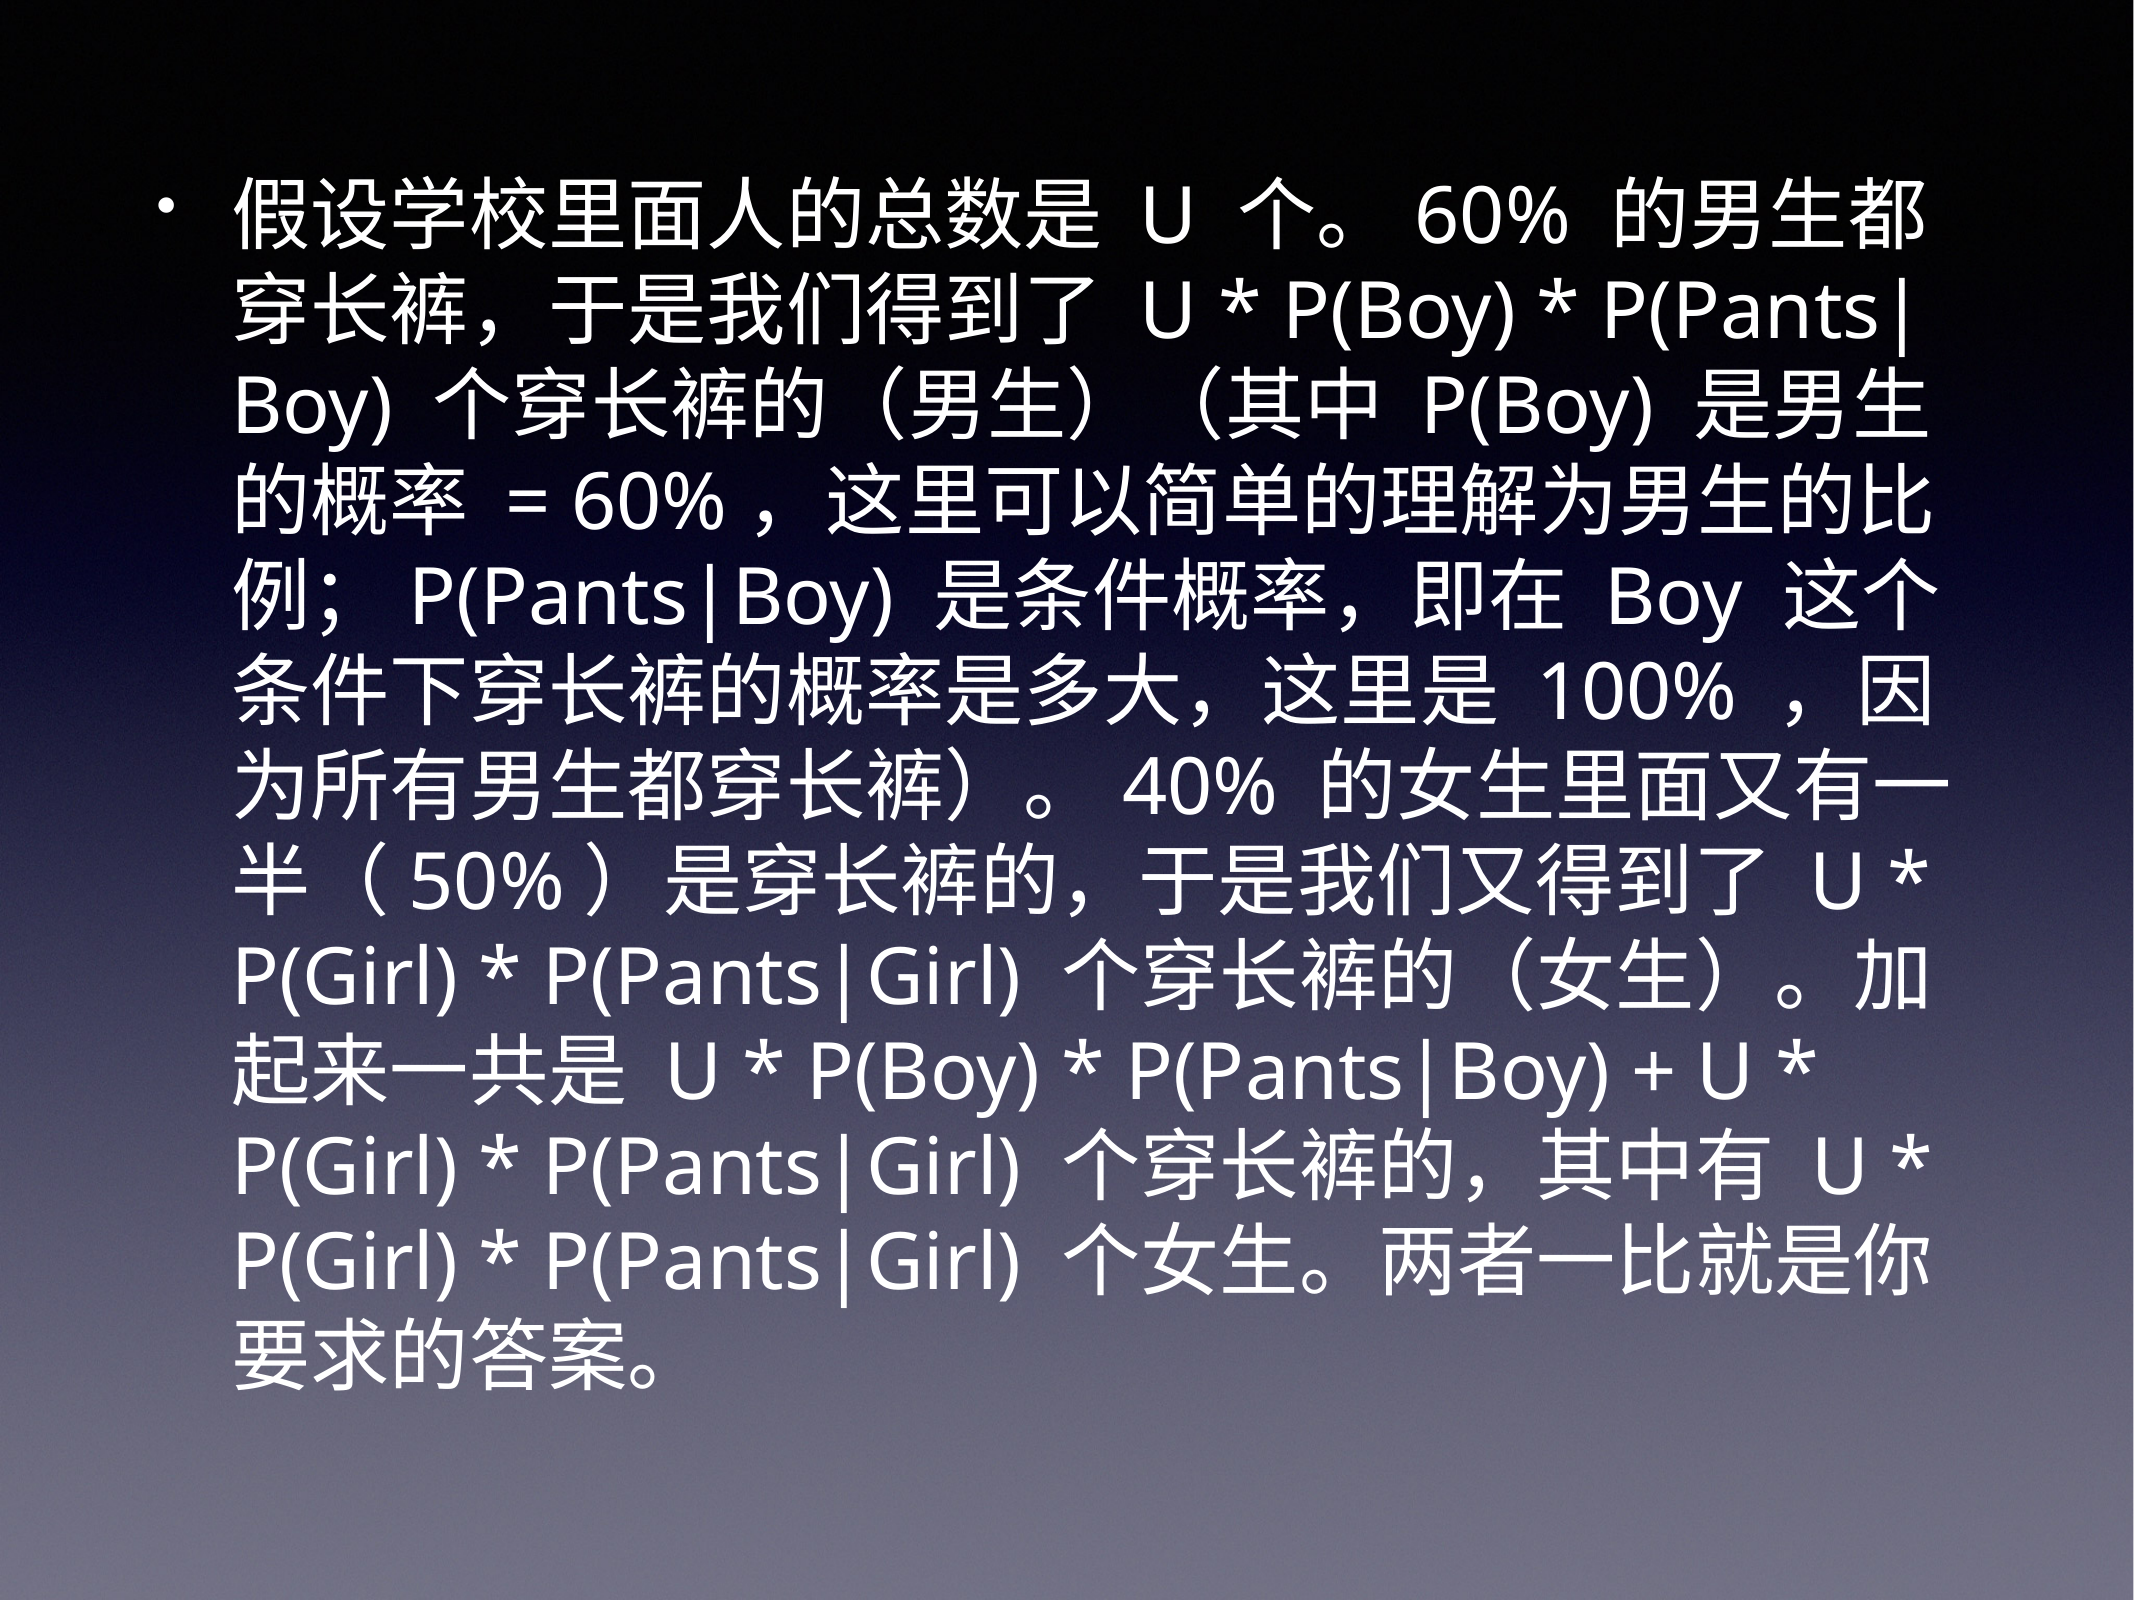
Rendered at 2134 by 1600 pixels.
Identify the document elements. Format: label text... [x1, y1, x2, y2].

picture [0, 0, 2134, 1600]
list 假设学校里面人的总数是 U 个。60% 的男生都穿长裤，于是我们得到了 U * P(Boy) * P(Pants|Boy) 个穿长裤的（男生）（其中 P(Boy) 是男生的概率 = 60%，这里可以简单的理解为男生的比例；P(Pants|Boy) 是条件概率，即在 Boy 这个条件下穿长裤的概率是多大，这里是 100% ，因为所有男生都穿长裤）。40% 的女生里面又有一半（50%）是穿长裤的，于是我们又得到了 U * P(Girl) * P(Pants|Girl) 个穿长裤的（女生）。加起来一共是 U * P(Boy) * P(Pants|Boy) + U * P(Girl) * P(Pants|Girl) 个穿长裤的，其中有 U * P(Girl) * P(Pants|Girl) 个女生。两者一比就是你要求的答案。 [155, 108, 1978, 1457]
